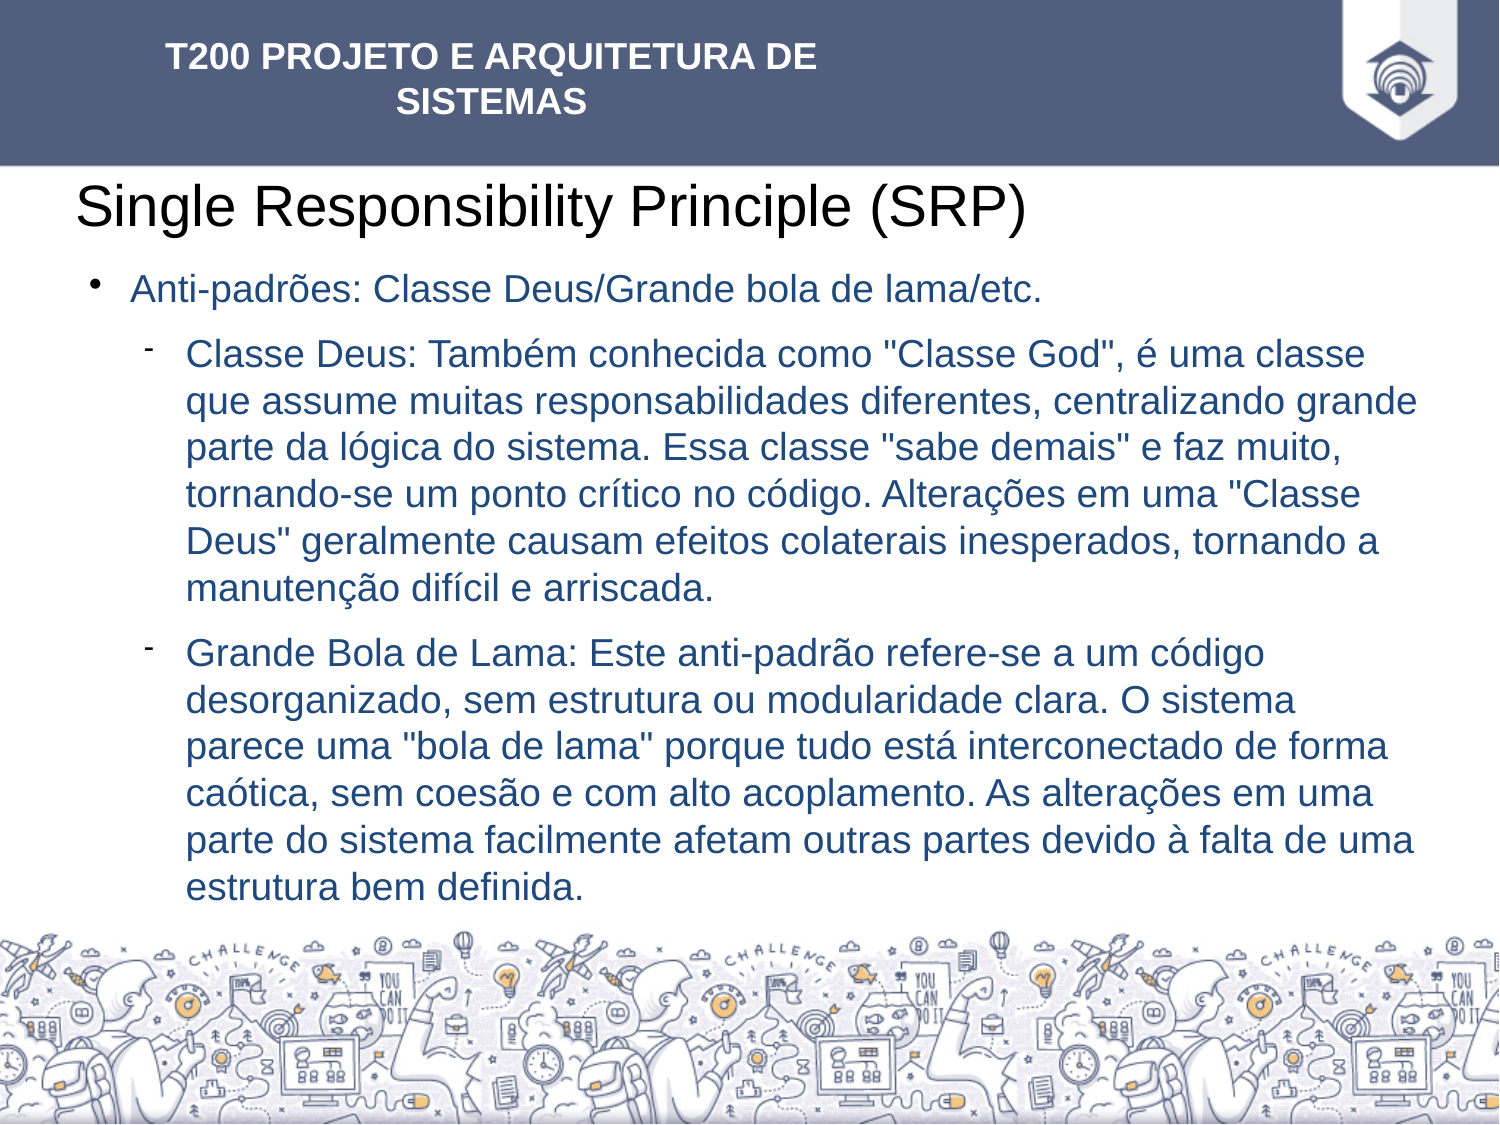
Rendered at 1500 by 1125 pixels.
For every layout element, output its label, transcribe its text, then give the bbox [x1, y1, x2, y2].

picture [0, 0, 1499, 1124]
title Single Responsibility Principle (SRP) [75, 109, 1425, 263]
list Anti-padrões: Classe Deus/Grande bola de lama/etc. Classe Deus: Também conhecida como "Classe God", é uma classe que assume muitas responsabilidades diferentes, centralizando grande parte da lógica do sistema. Essa classe "sabe demais" e faz muito, tornando-se um ponto crítico no código. Alterações em uma "Classe Deus" geralmente causam efeitos colaterais inesperados, tornando a manutenção difícil e arriscada. Grande Bola de Lama: Este anti-padrão refere-se a um código desorganizado, sem estrutura ou modularidade clara. O sistema parece uma "bola de lama" porque tudo está interconectado de forma caótica, sem coesão e com alto acoplamento. As alterações em uma parte do sistema facilmente afetam outras partes devido à falta de uma estrutura bem definida. [75, 263, 1425, 916]
